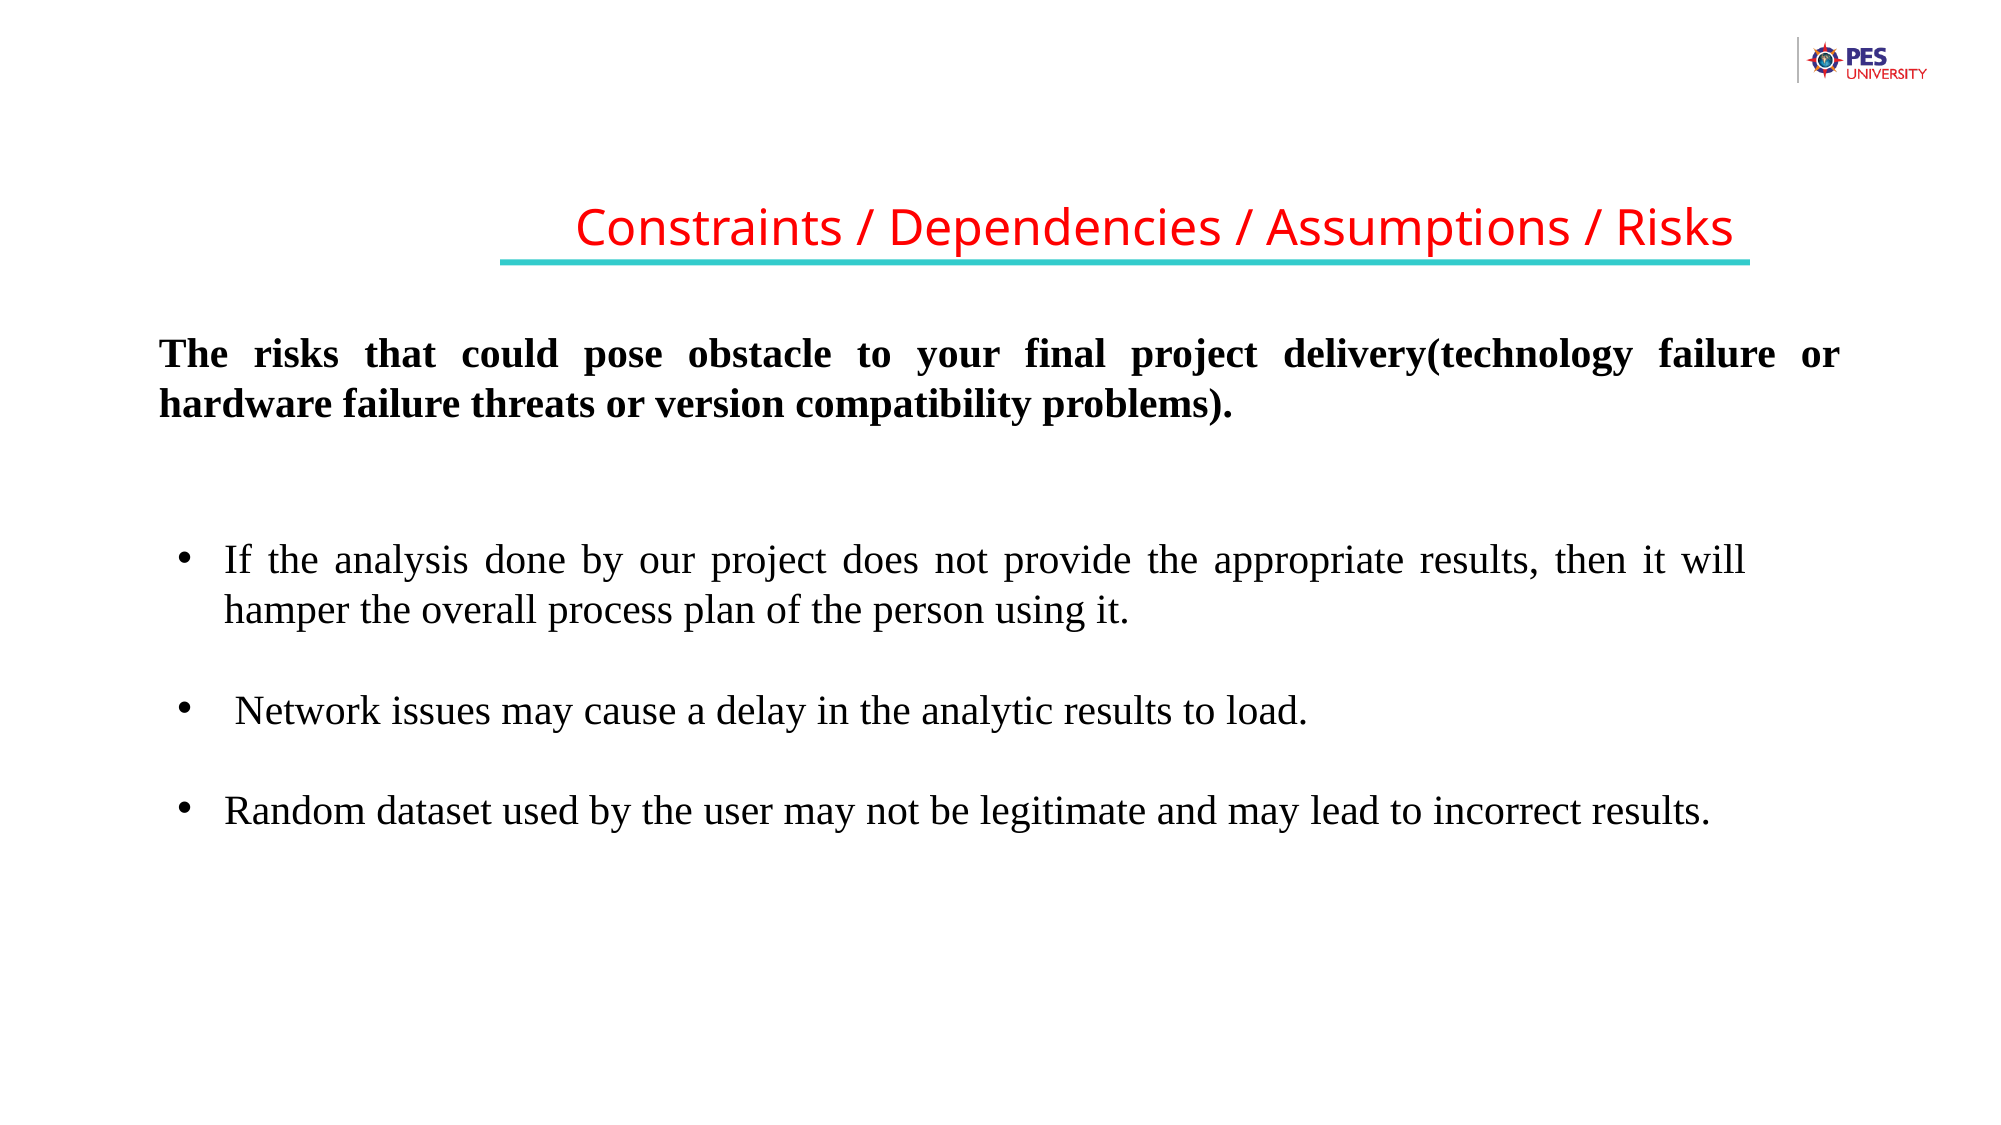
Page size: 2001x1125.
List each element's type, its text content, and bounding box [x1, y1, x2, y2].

text_box Constraints / Dependencies / Assumptions / Risks [474, 187, 1750, 264]
text_box If the analysis done by our project does not provide the appropriate results, then it will hamper the overall process plan of the person using it. Network issues may cause a delay in the analytic results to load. Random dataset used by the user may not be legitimate and may lead to incorrect results. [162, 524, 1763, 840]
picture [1806, 41, 1927, 79]
text_box The risks that could pose obstacle to your final project delivery(technology failure or hardware failure threats or version compatibility problems). [143, 328, 1857, 563]
